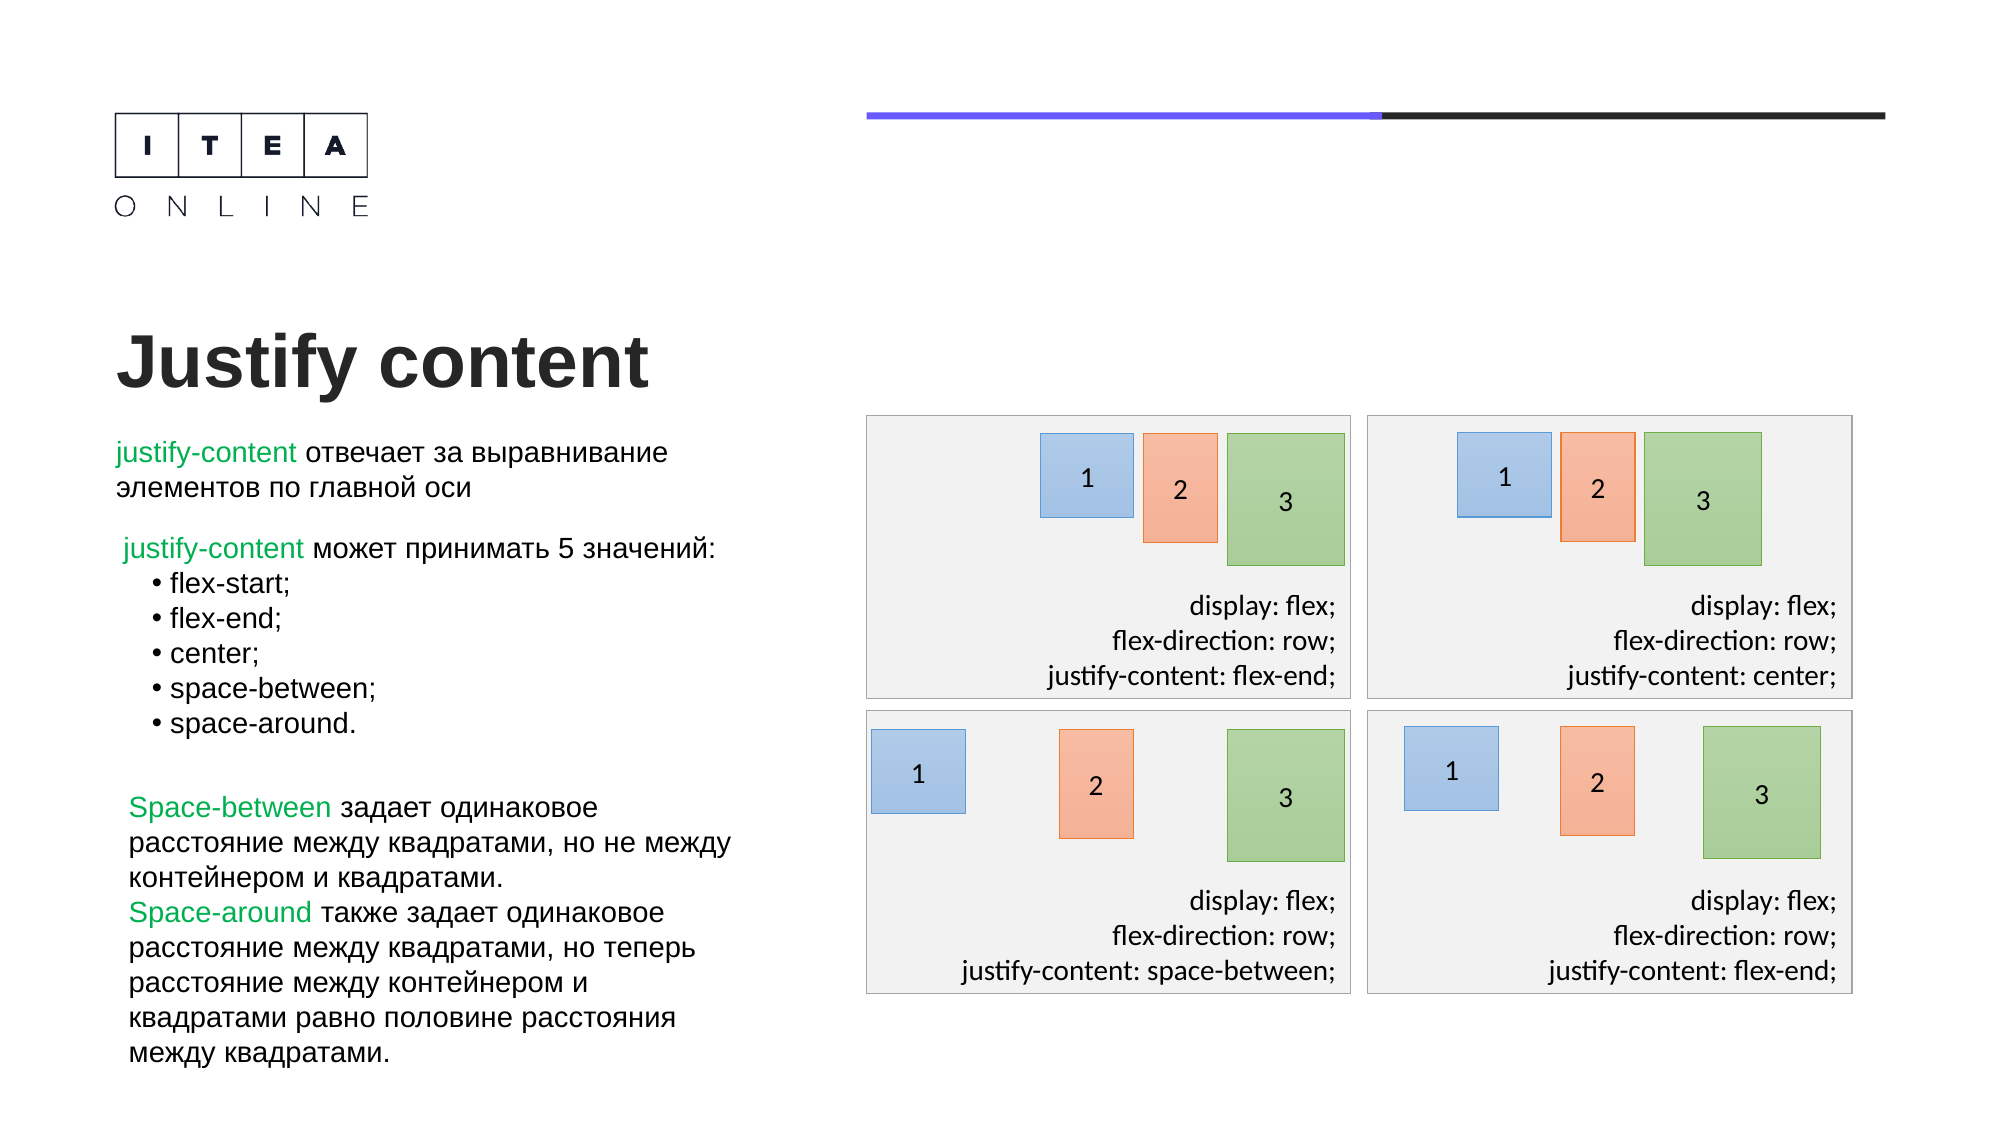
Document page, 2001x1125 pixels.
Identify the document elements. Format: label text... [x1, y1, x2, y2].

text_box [866, 415, 1351, 699]
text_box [1367, 415, 1853, 699]
text_box Space-between задает одинаковое расстояние между квадратами, но не между контейнером и квадратами. Space-around также задает одинаковое расстояние между квадратами, но теперь расстояние между контейнером и квадратами равно половине расстояния между квадратами. [113, 780, 749, 1076]
text_box [1383, 112, 1886, 120]
text_box justify-content может принимать 5 значений: flex-start; flex-end; center; space-between; space-around. [108, 522, 744, 747]
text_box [866, 710, 1351, 994]
title Justify content [101, 309, 1886, 416]
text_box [1367, 710, 1853, 994]
text_box justify-content отвечает за выравнивание элементов по главной оси [101, 426, 744, 511]
picture [114, 112, 369, 217]
text_box [866, 112, 1383, 120]
